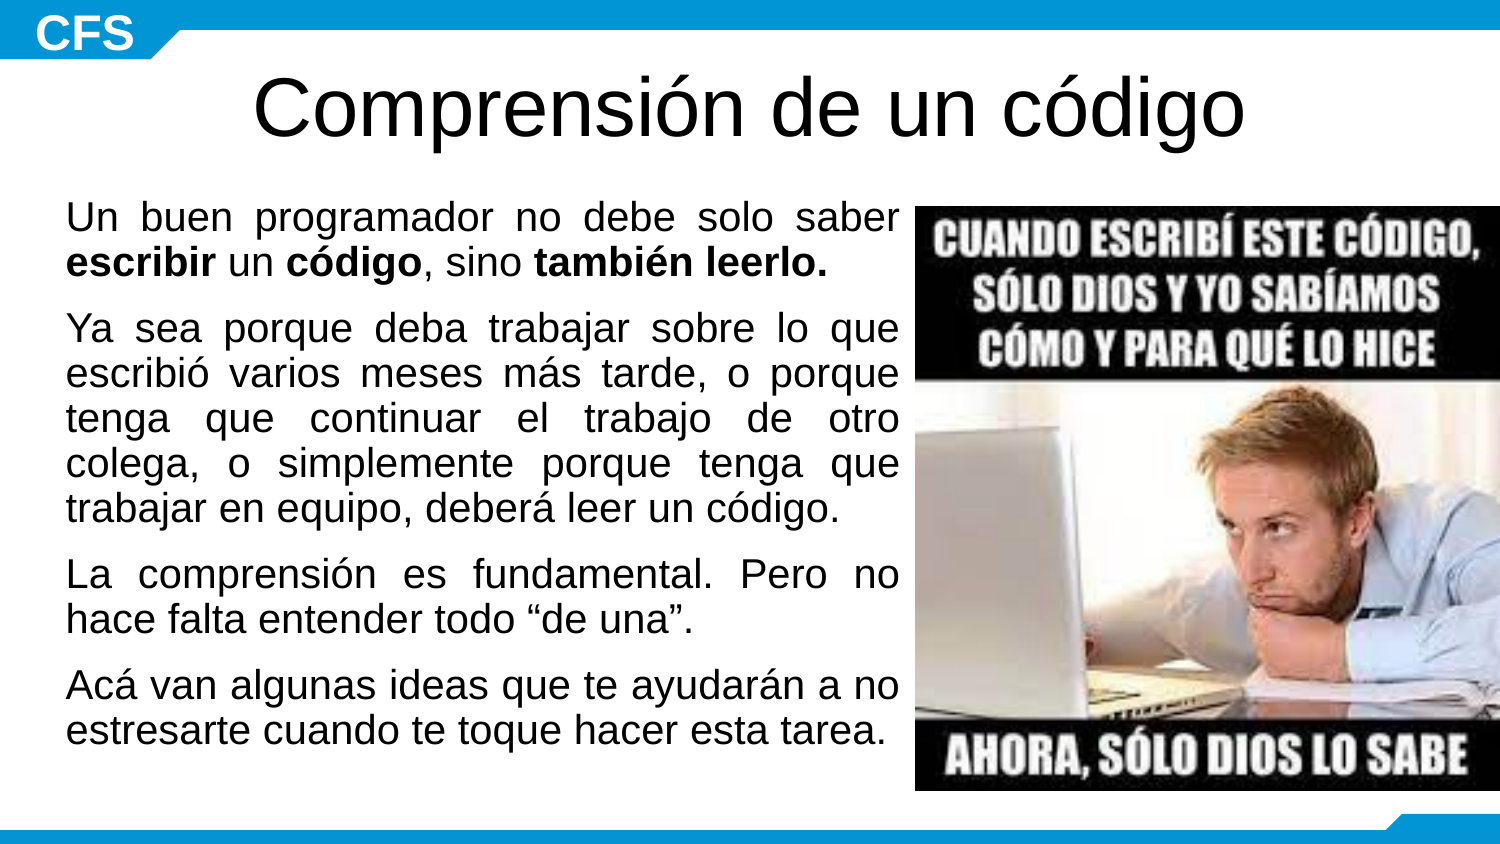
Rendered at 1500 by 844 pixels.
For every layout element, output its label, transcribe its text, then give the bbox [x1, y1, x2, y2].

title Comprensión de un código [103, 33, 1397, 185]
picture [915, 205, 1500, 791]
list Un buen programador no debe solo saber escribir un código, sino también leerlo. Ya sea porque deba trabajar sobre lo que escribió varios meses más tarde, o porque tenga que continuar el trabajo de otro colega, o simplemente porque tenga que trabajar en equipo, deberá leer un código. La comprensión es fundamental. Pero no hace falta entender todo “de una”. Acá van algunas ideas que te ayudarán a no estresarte cuando te toque hacer esta tarea. [50, 188, 916, 809]
